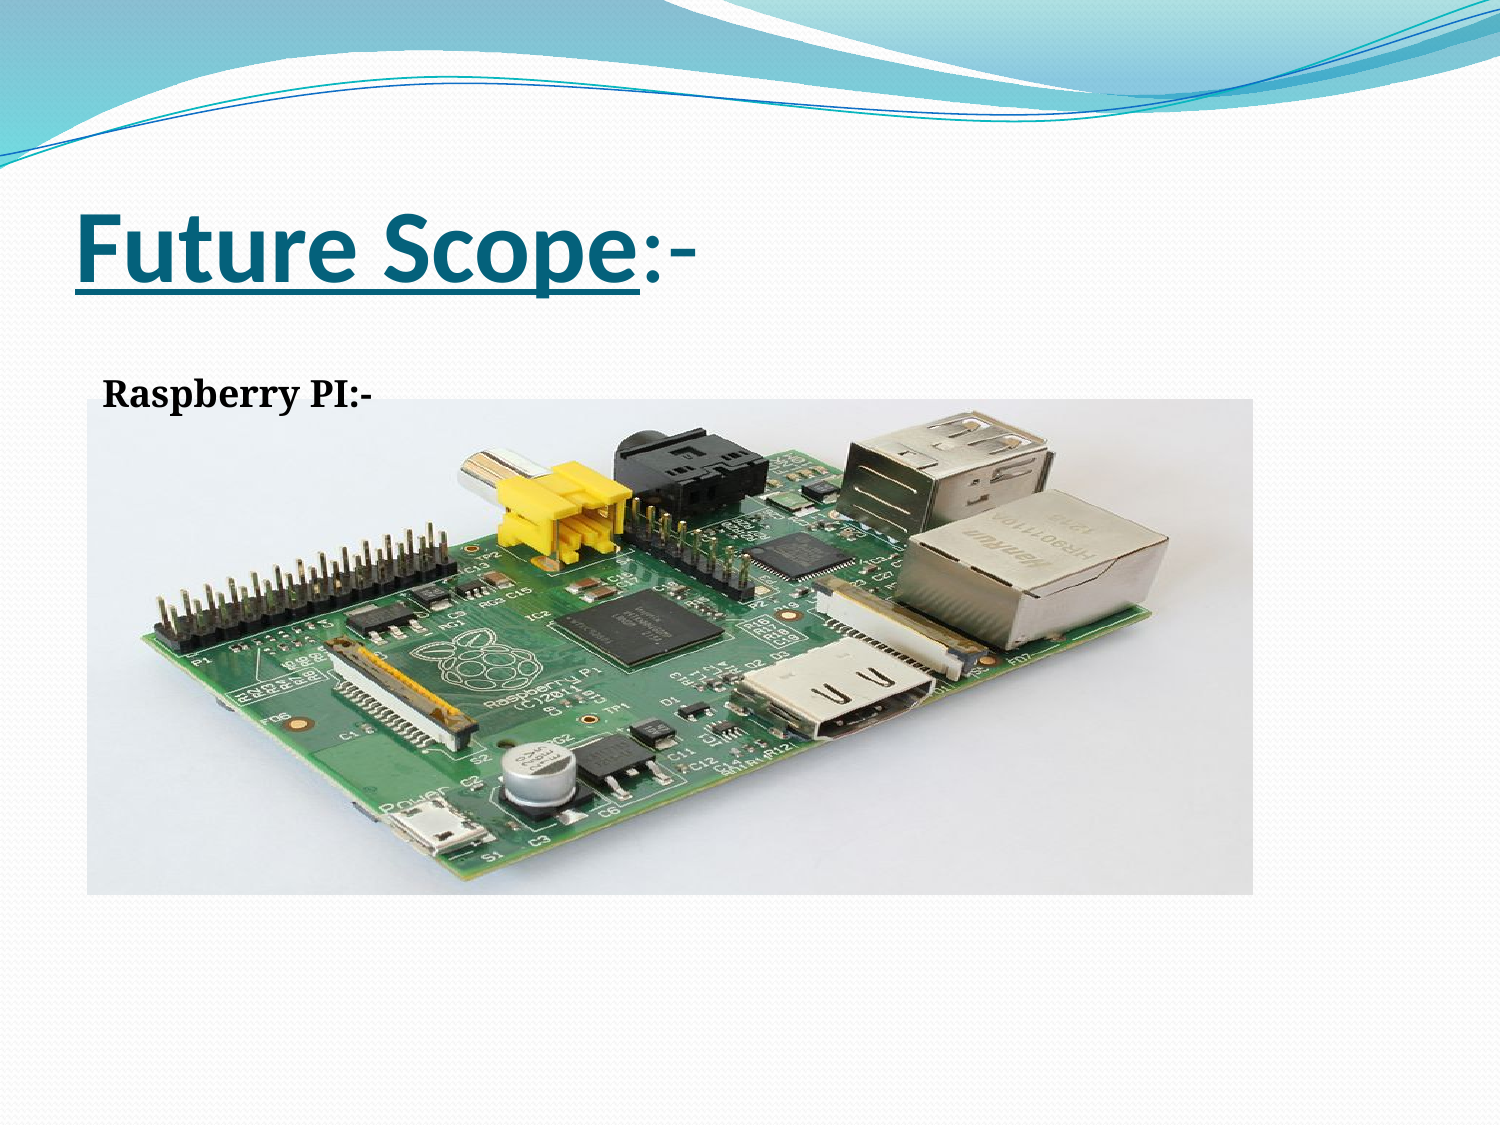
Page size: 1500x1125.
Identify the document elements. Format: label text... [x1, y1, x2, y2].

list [87, 399, 1254, 896]
title Future Scope:- [75, 115, 1425, 303]
text_box Raspberry PI:- [87, 362, 475, 399]
